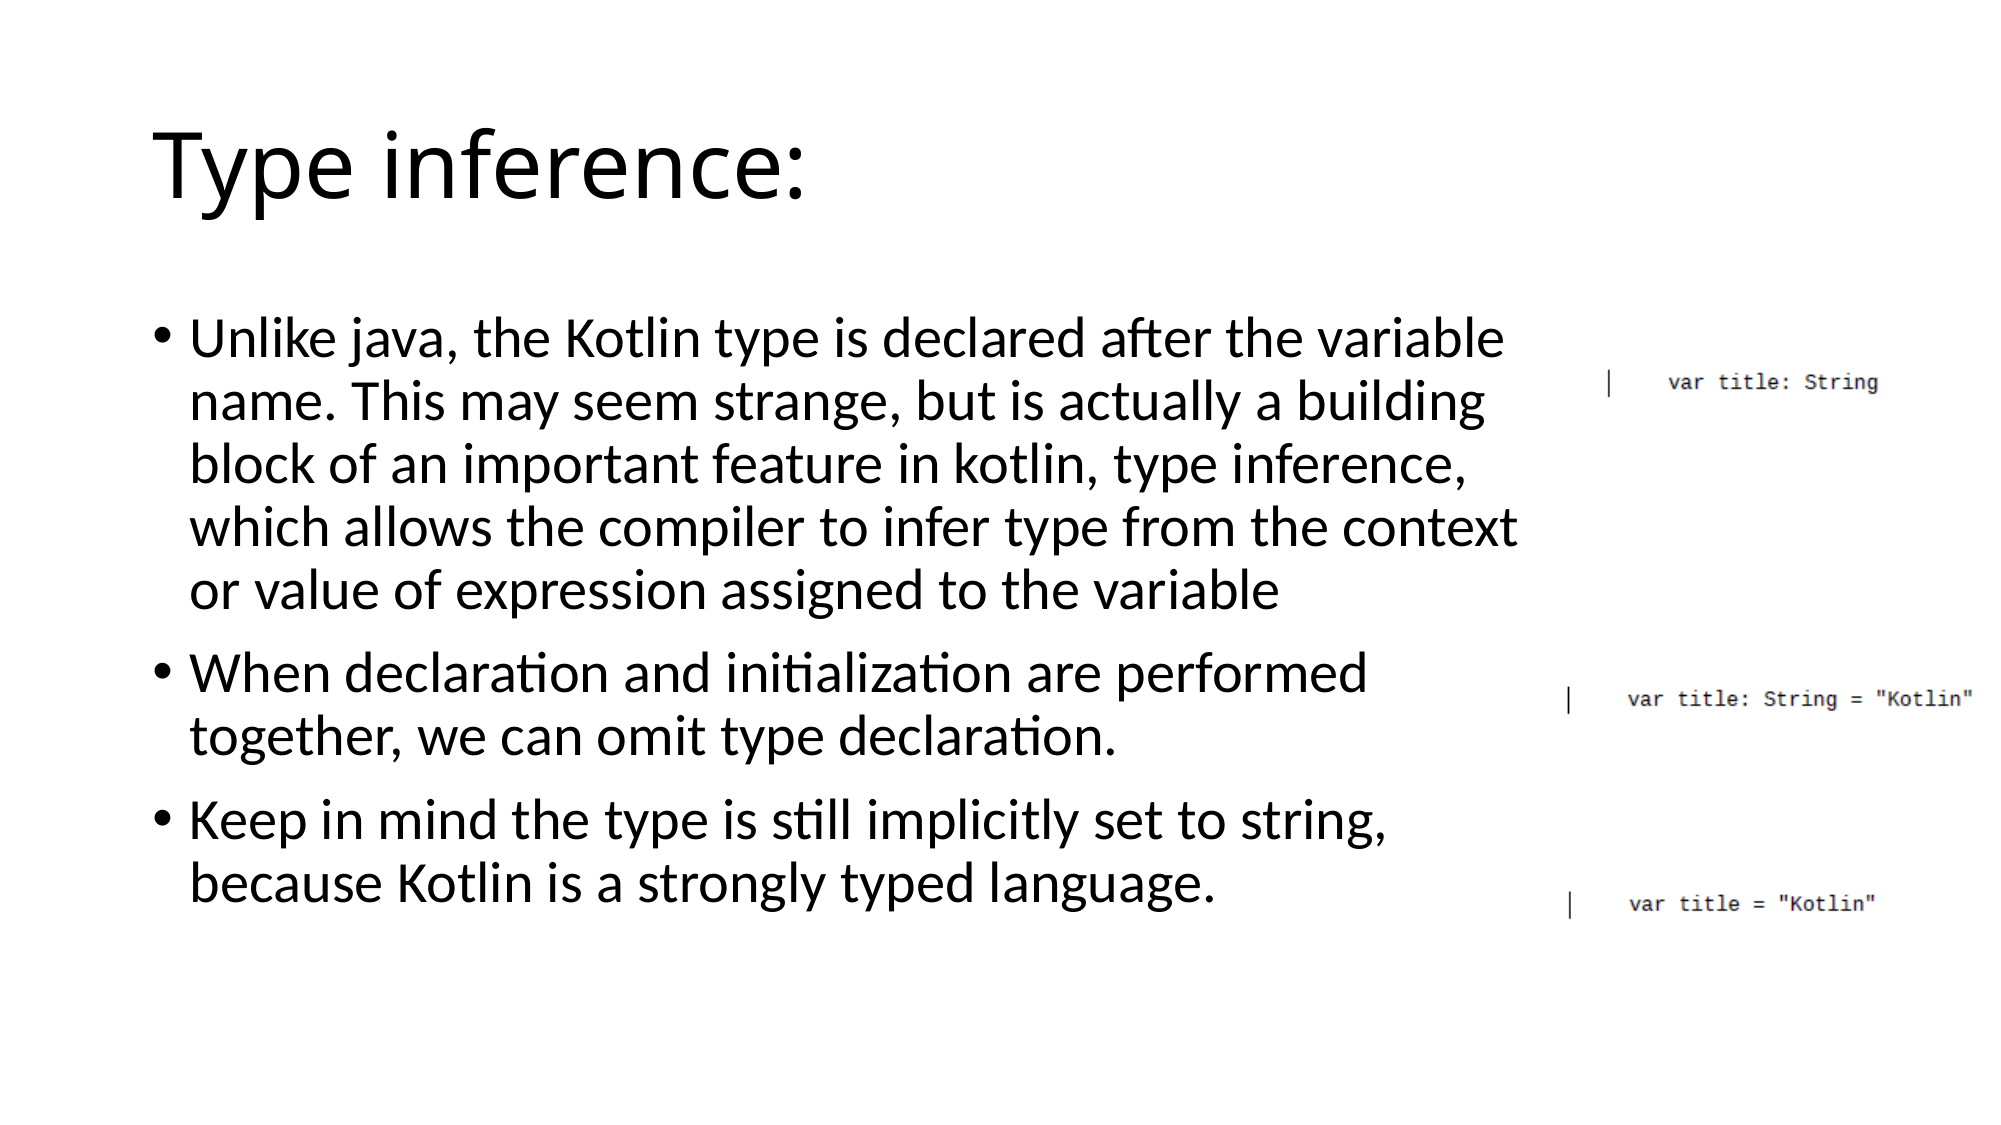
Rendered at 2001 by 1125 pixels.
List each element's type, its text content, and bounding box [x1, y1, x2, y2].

list Unlike java, the Kotlin type is declared after the variable name. This may seem strange, but is actually a building block of an important feature in kotlin, type inference, which allows the compiler to infer type from the context or value of expression assigned to the variable When declaration and initialization are performed together, we can omit type declaration. Keep in mind the type is still implicitly set to string, because Kotlin is a strongly typed language. [137, 299, 1580, 1014]
picture [1588, 354, 1897, 407]
picture [1532, 679, 2000, 727]
picture [1560, 887, 1897, 924]
title Type inference: [137, 59, 1863, 278]
